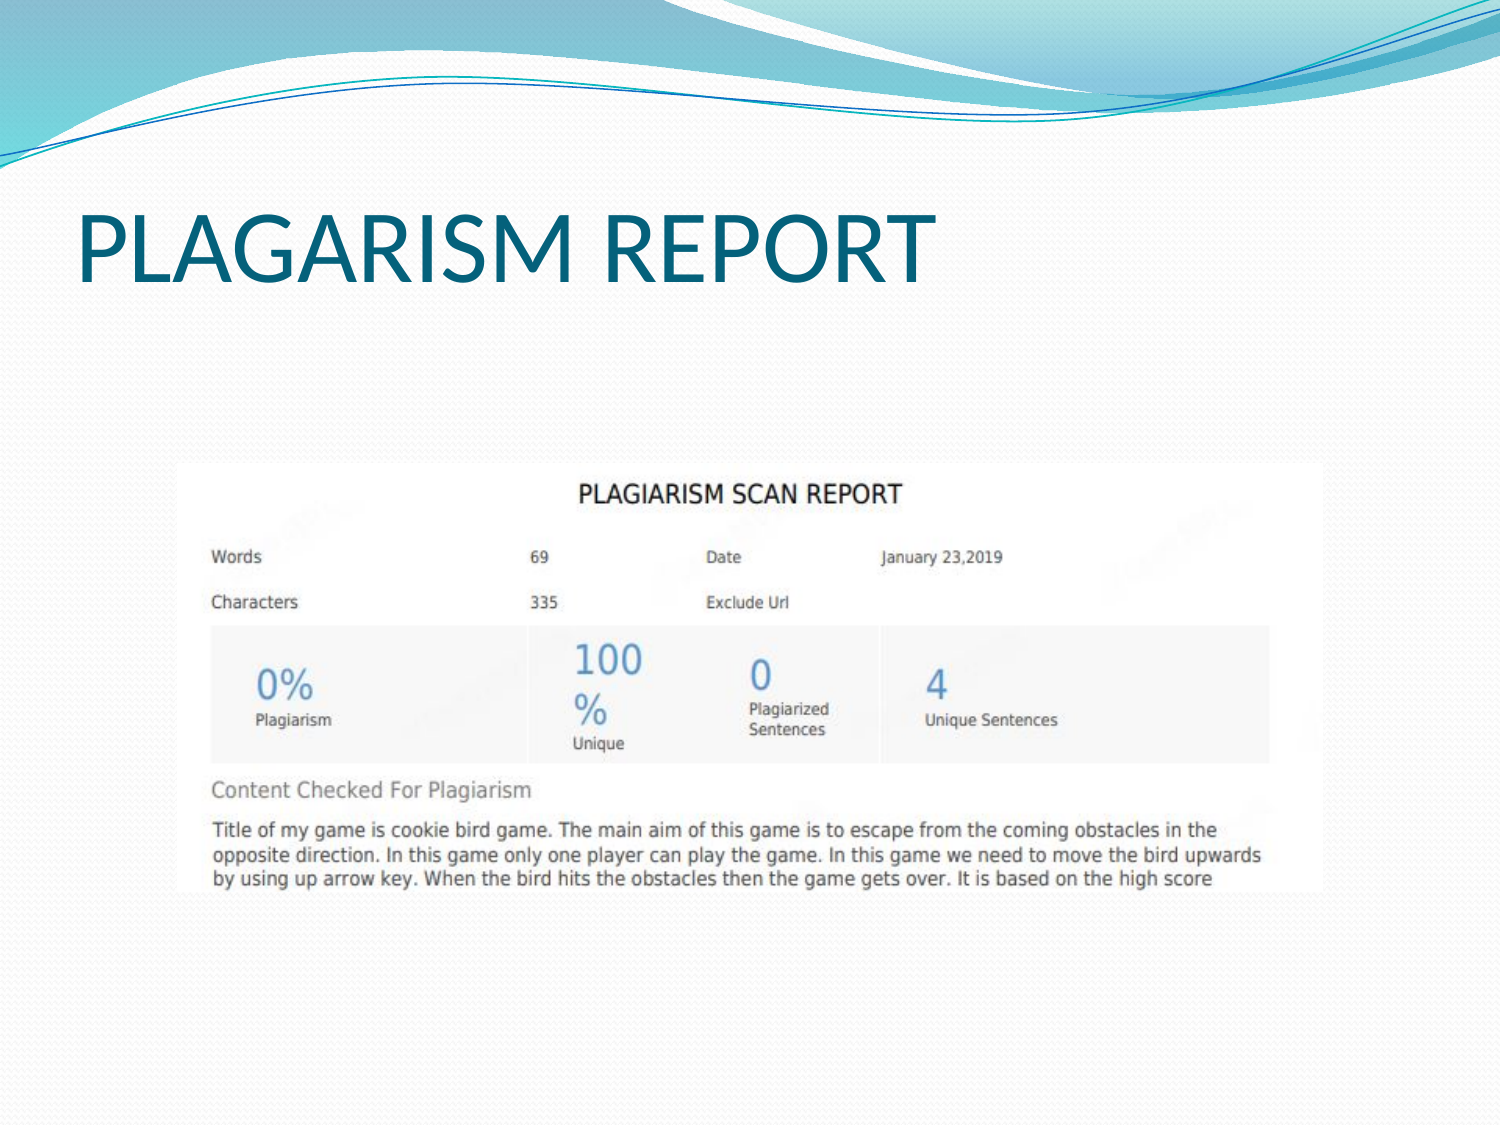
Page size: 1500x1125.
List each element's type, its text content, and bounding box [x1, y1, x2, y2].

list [177, 463, 1323, 892]
title PLAGARISM REPORT [75, 115, 1425, 303]
